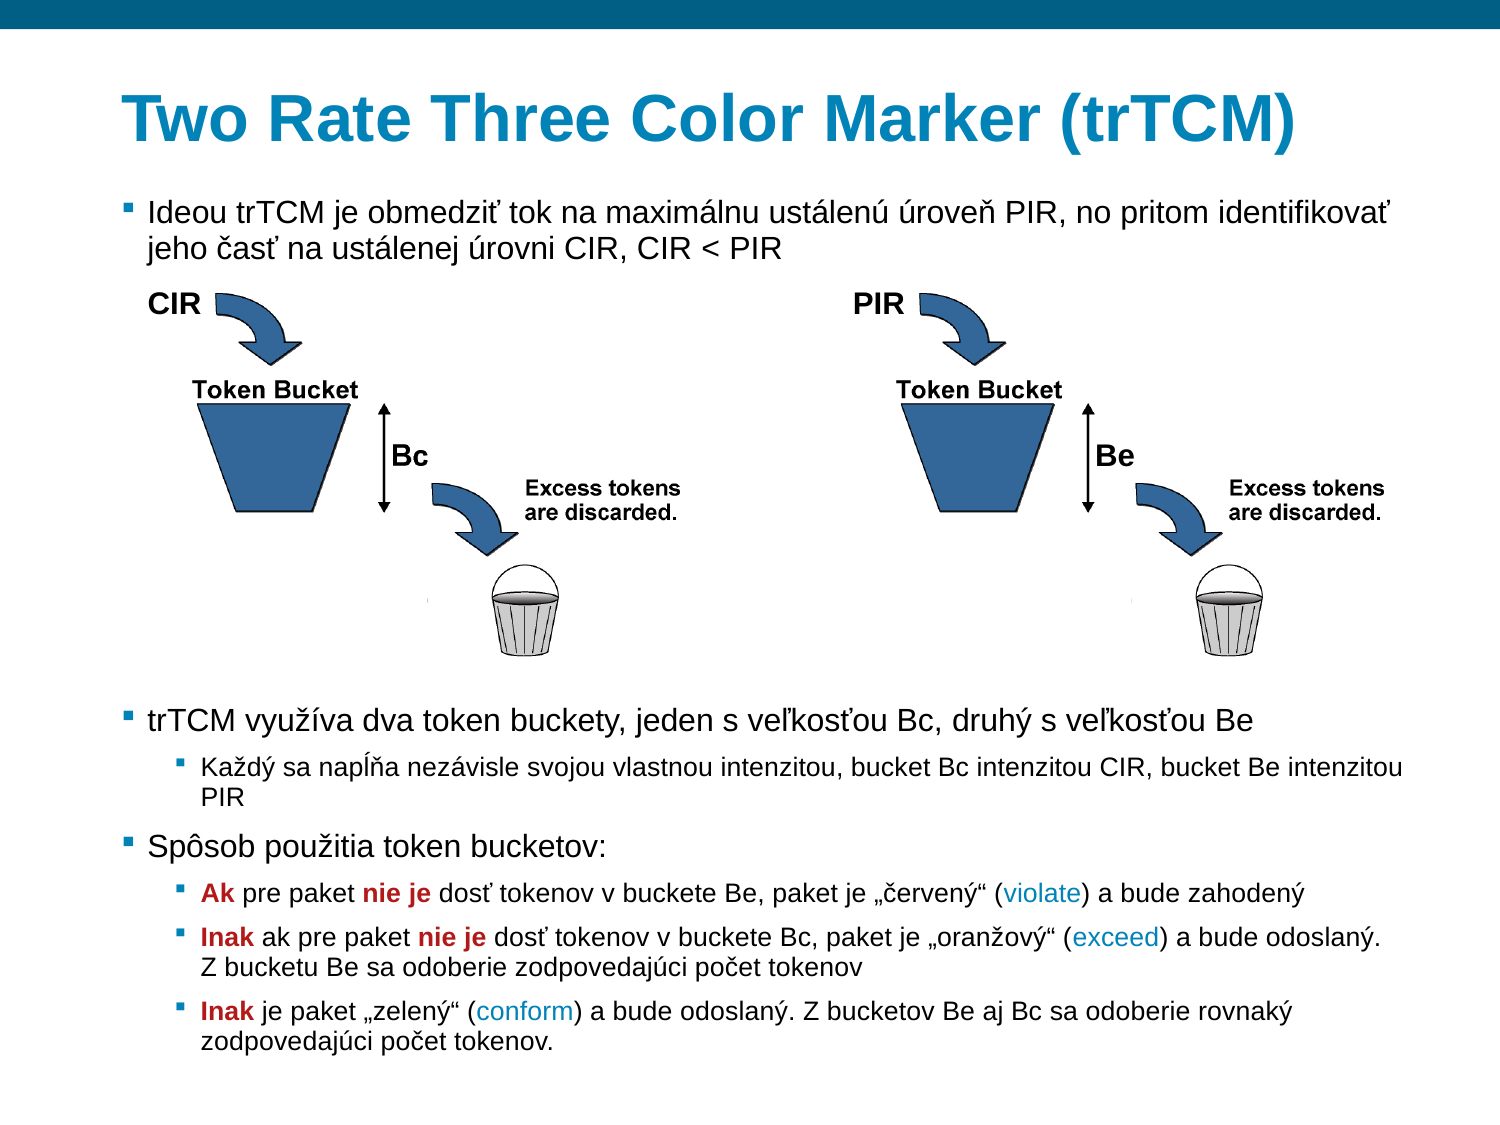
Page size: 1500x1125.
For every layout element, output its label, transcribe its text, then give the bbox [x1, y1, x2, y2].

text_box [147, 285, 687, 664]
list Ideou trTCM je obmedziť tok na maximálnu ustálenú úroveň PIR, no pritom identifikovať jeho časť na ustálenej úrovni CIR, CIR < PIR trTCM využíva dva token buckety, jeden s veľkosťou Bc, druhý s veľkosťou Be Každý sa napĺňa nezávisle svojou vlastnou intenzitou, bucket Bc intenzitou CIR, bucket Be intenzitou PIR Spôsob použitia token bucketov: Ak pre paket nie je dosť tokenov v buckete Be, paket je „červený“ (violate) a bude zahodený Inak ak pre paket nie je dosť tokenov v buckete Bc, paket je „oranžový“ (exceed) a bude odoslaný. Z bucketu Be sa odoberie zodpovedajúci počet tokenov Inak je paket „zelený“ (conform) a bude odoslaný. Z bucketov Be aj Bc sa odoberie rovnaký zodpovedajúci počet tokenov. [107, 187, 1447, 1075]
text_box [851, 285, 1391, 664]
title Two Rate Three Color Marker (trTCM) [107, 50, 1444, 163]
